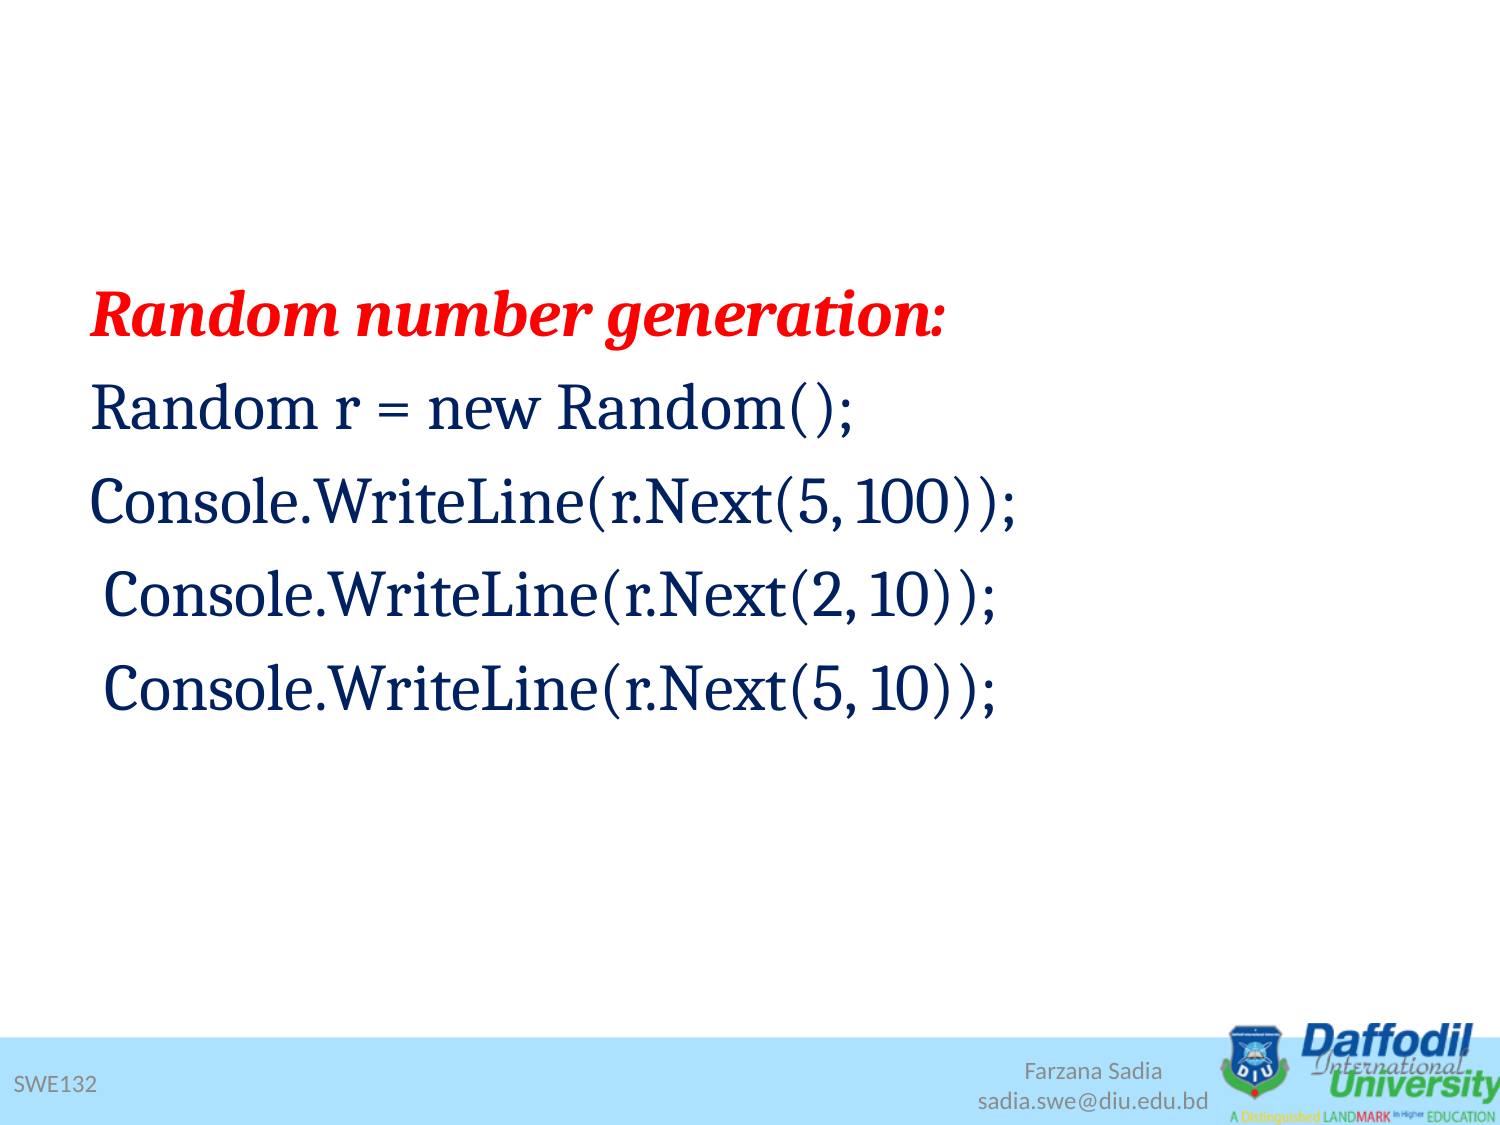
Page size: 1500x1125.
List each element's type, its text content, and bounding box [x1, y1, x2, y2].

list Random number generation: Random r = new Random(); Console.WriteLine(r.Next(5, 100)); Console.WriteLine(r.Next(2, 10)); Console.WriteLine(r.Next(5, 10)); [75, 262, 1425, 1005]
picture [1220, 1023, 1500, 1125]
